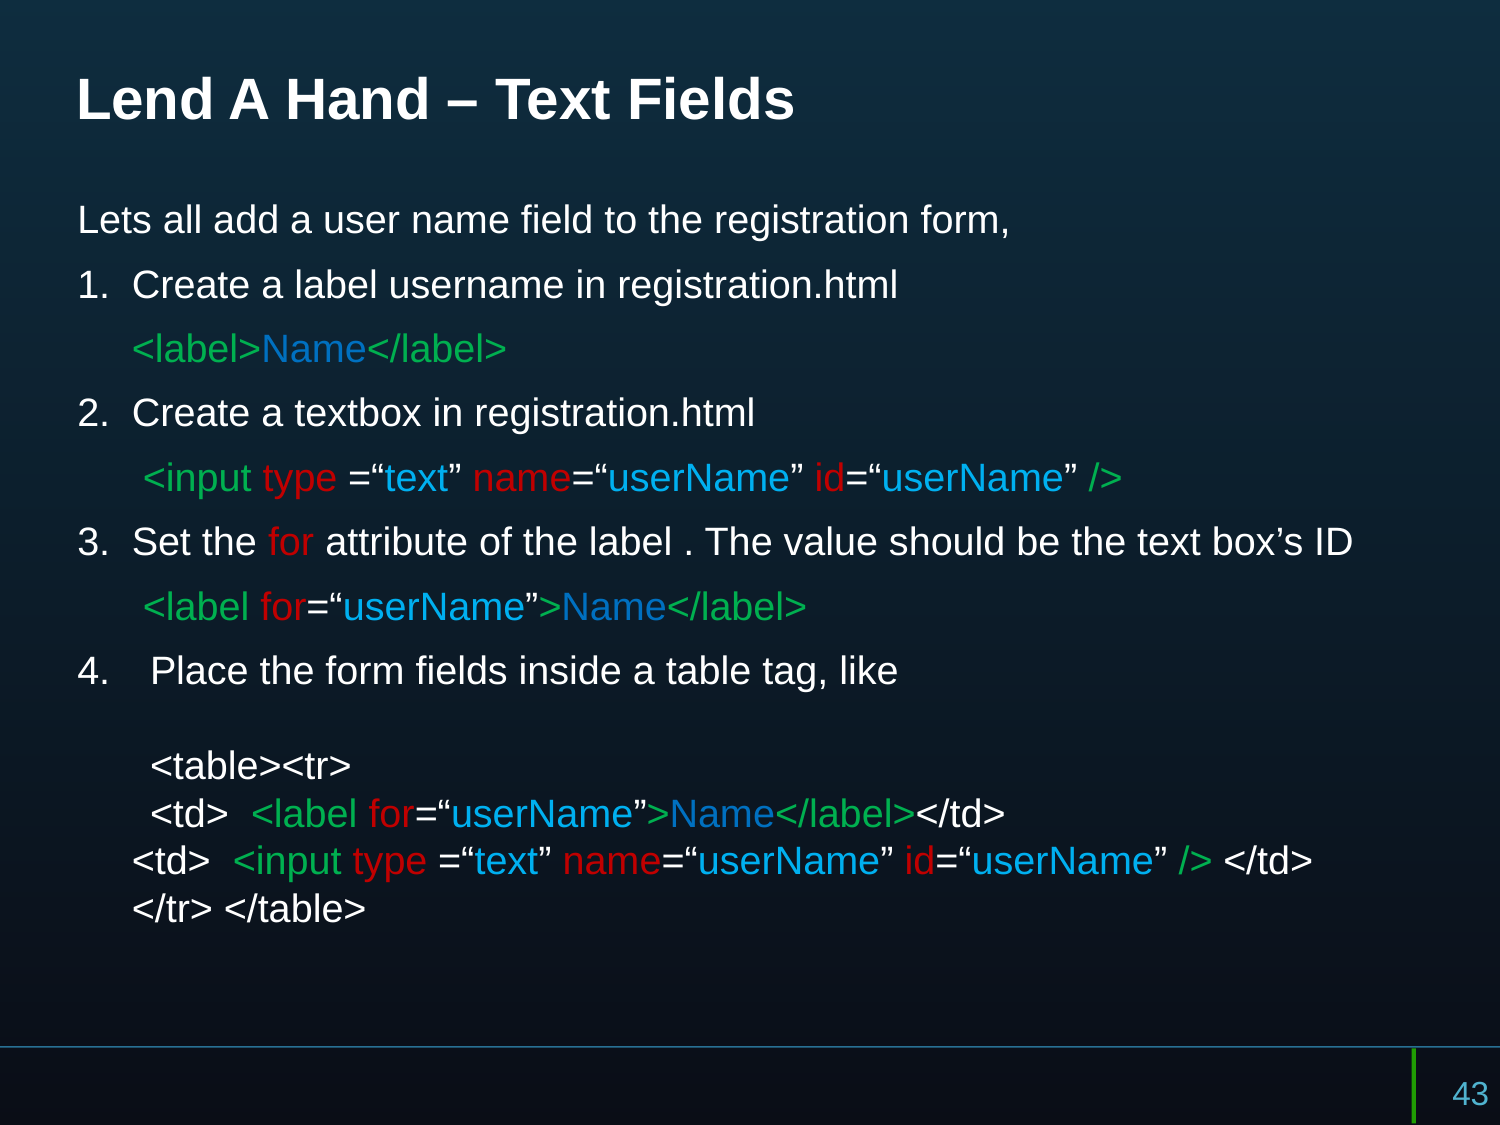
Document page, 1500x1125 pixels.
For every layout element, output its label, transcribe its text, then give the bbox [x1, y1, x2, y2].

title Lend A Hand – Text Fields [61, 54, 1438, 154]
list Lets all add a user name field to the registration form, Create a label username in registration.html <label>Name</label> Create a textbox in registration.html <input type =“text” name=“userName” id=“userName” /> Set the for attribute of the label . The value should be the text box’s ID <label for=“userName”>Name</label> Place the form fields inside a table tag, like <table><tr> <td> <label for=“userName”>Name</label></td> <td> <input type =“text” name=“userName” id=“userName” /> </td> </tr> </table> [62, 186, 1438, 945]
slide_number 43 [1437, 1065, 1500, 1103]
